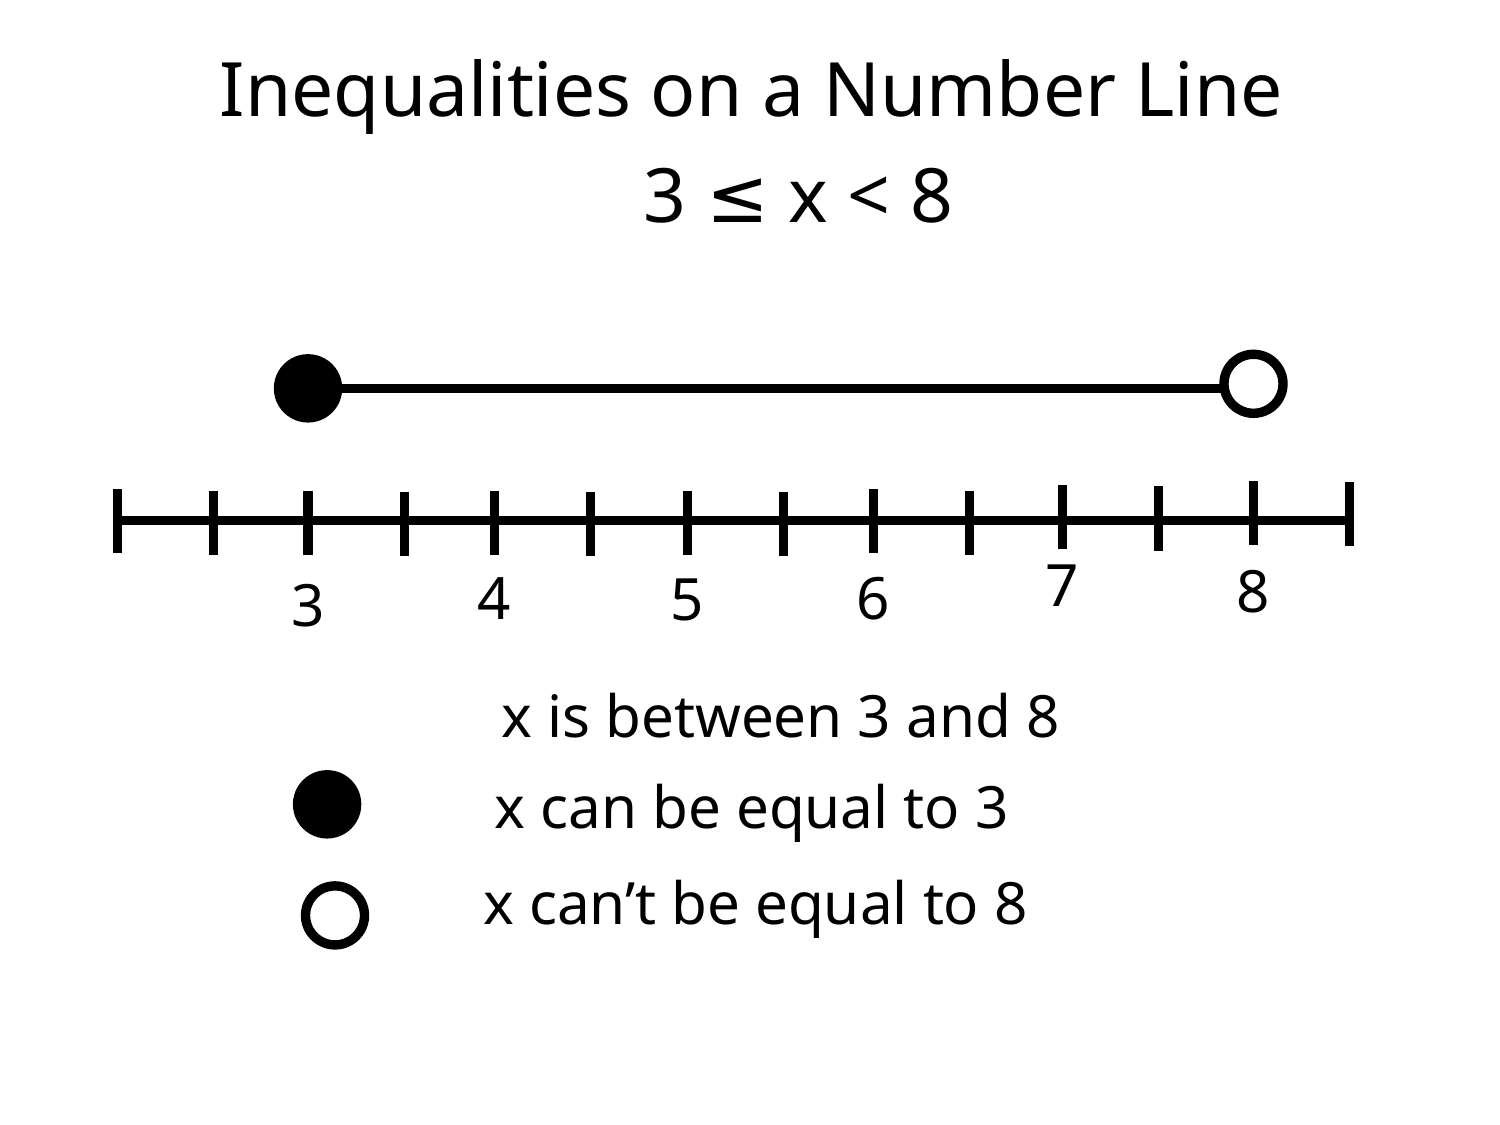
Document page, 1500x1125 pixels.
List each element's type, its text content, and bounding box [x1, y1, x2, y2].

text_box 4 [430, 553, 559, 639]
text_box 3 [243, 560, 373, 646]
text_box [321, 944, 349, 948]
text_box 8 [1189, 547, 1318, 632]
text_box [295, 772, 359, 836]
text_box 6 [809, 553, 938, 639]
text_box x can’t be equal to 8 [64, 859, 1447, 944]
text_box 3 ≤ x < 8 [117, 139, 1500, 245]
text_box 7 [998, 541, 1127, 626]
text_box x is between 3 and 8 [89, 671, 1472, 757]
text_box 5 [623, 554, 752, 640]
text_box [1221, 352, 1286, 416]
text_box [276, 356, 340, 420]
text_box Inequalities on a Number Line [60, 33, 1443, 139]
text_box x can be equal to 3 [60, 762, 1443, 848]
